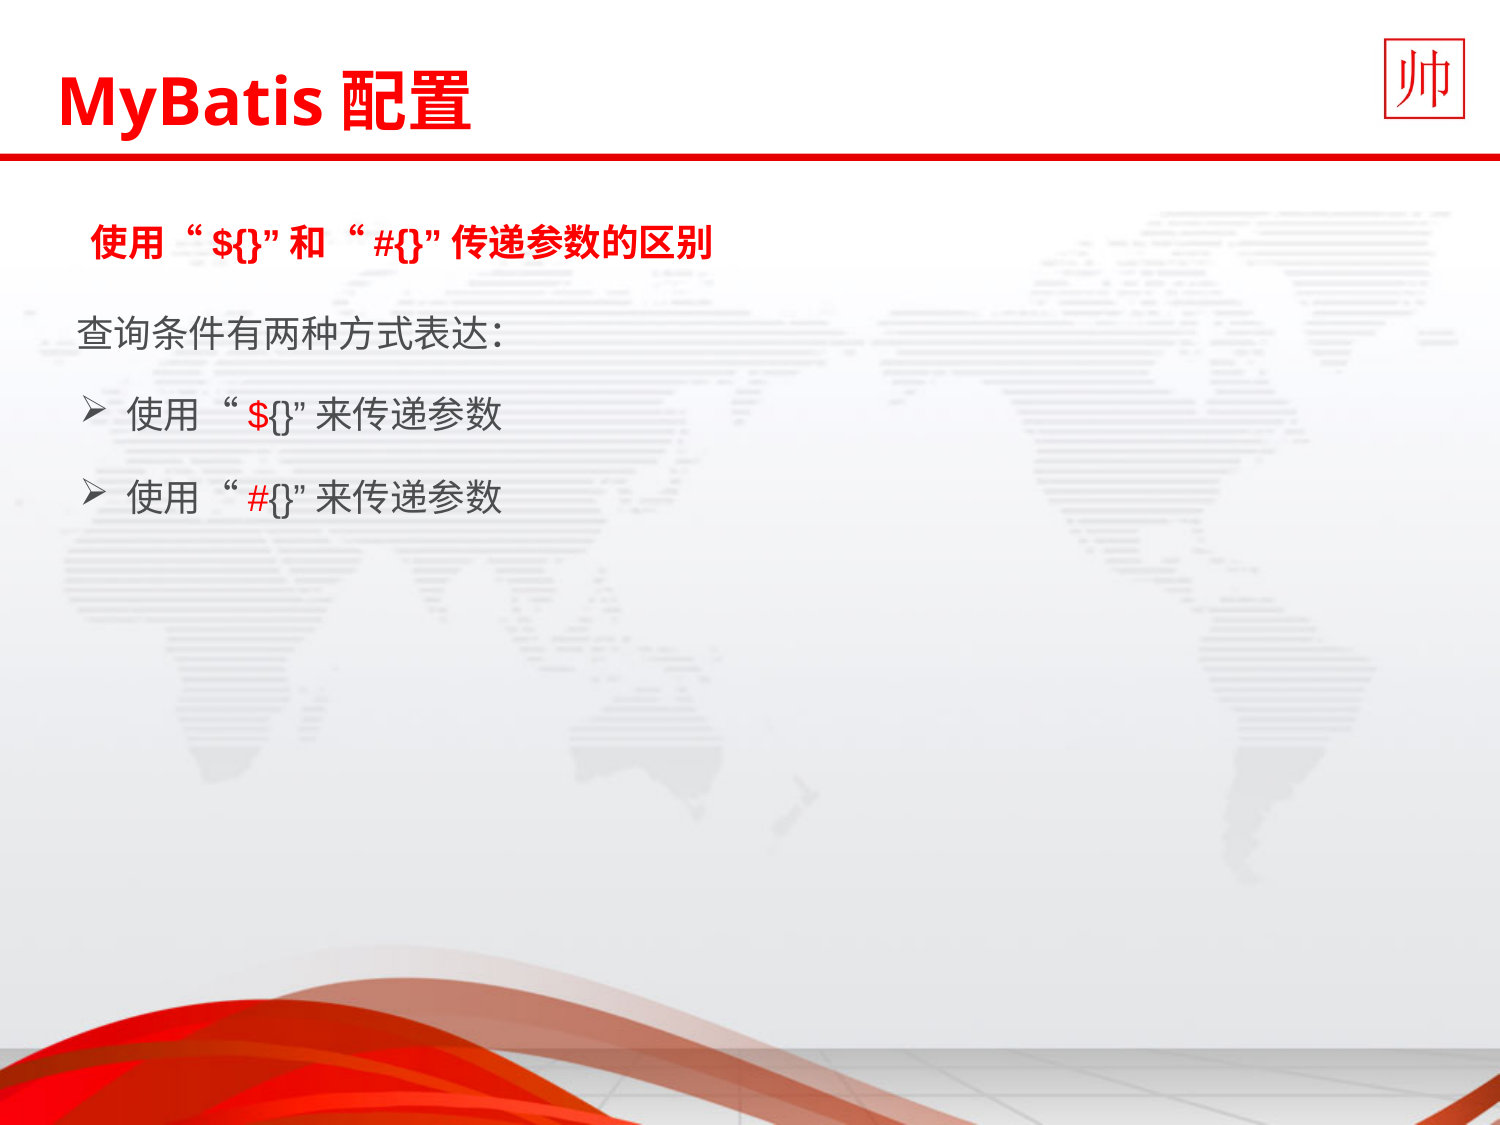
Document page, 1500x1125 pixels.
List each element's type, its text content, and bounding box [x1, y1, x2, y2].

text_box 使用“#{}”来传递参数 [64, 466, 518, 527]
text_box 使用“${}”来传递参数 [64, 383, 518, 444]
text_box 查询条件有两种方式表达： [61, 302, 541, 363]
title MyBatis配置 [41, 41, 1247, 148]
picture [0, 162, 1500, 1125]
text_box 使用“${}”和“#{}”传递参数的区别 [75, 197, 729, 271]
text_box [0, 153, 1500, 162]
picture [0, 0, 1500, 153]
